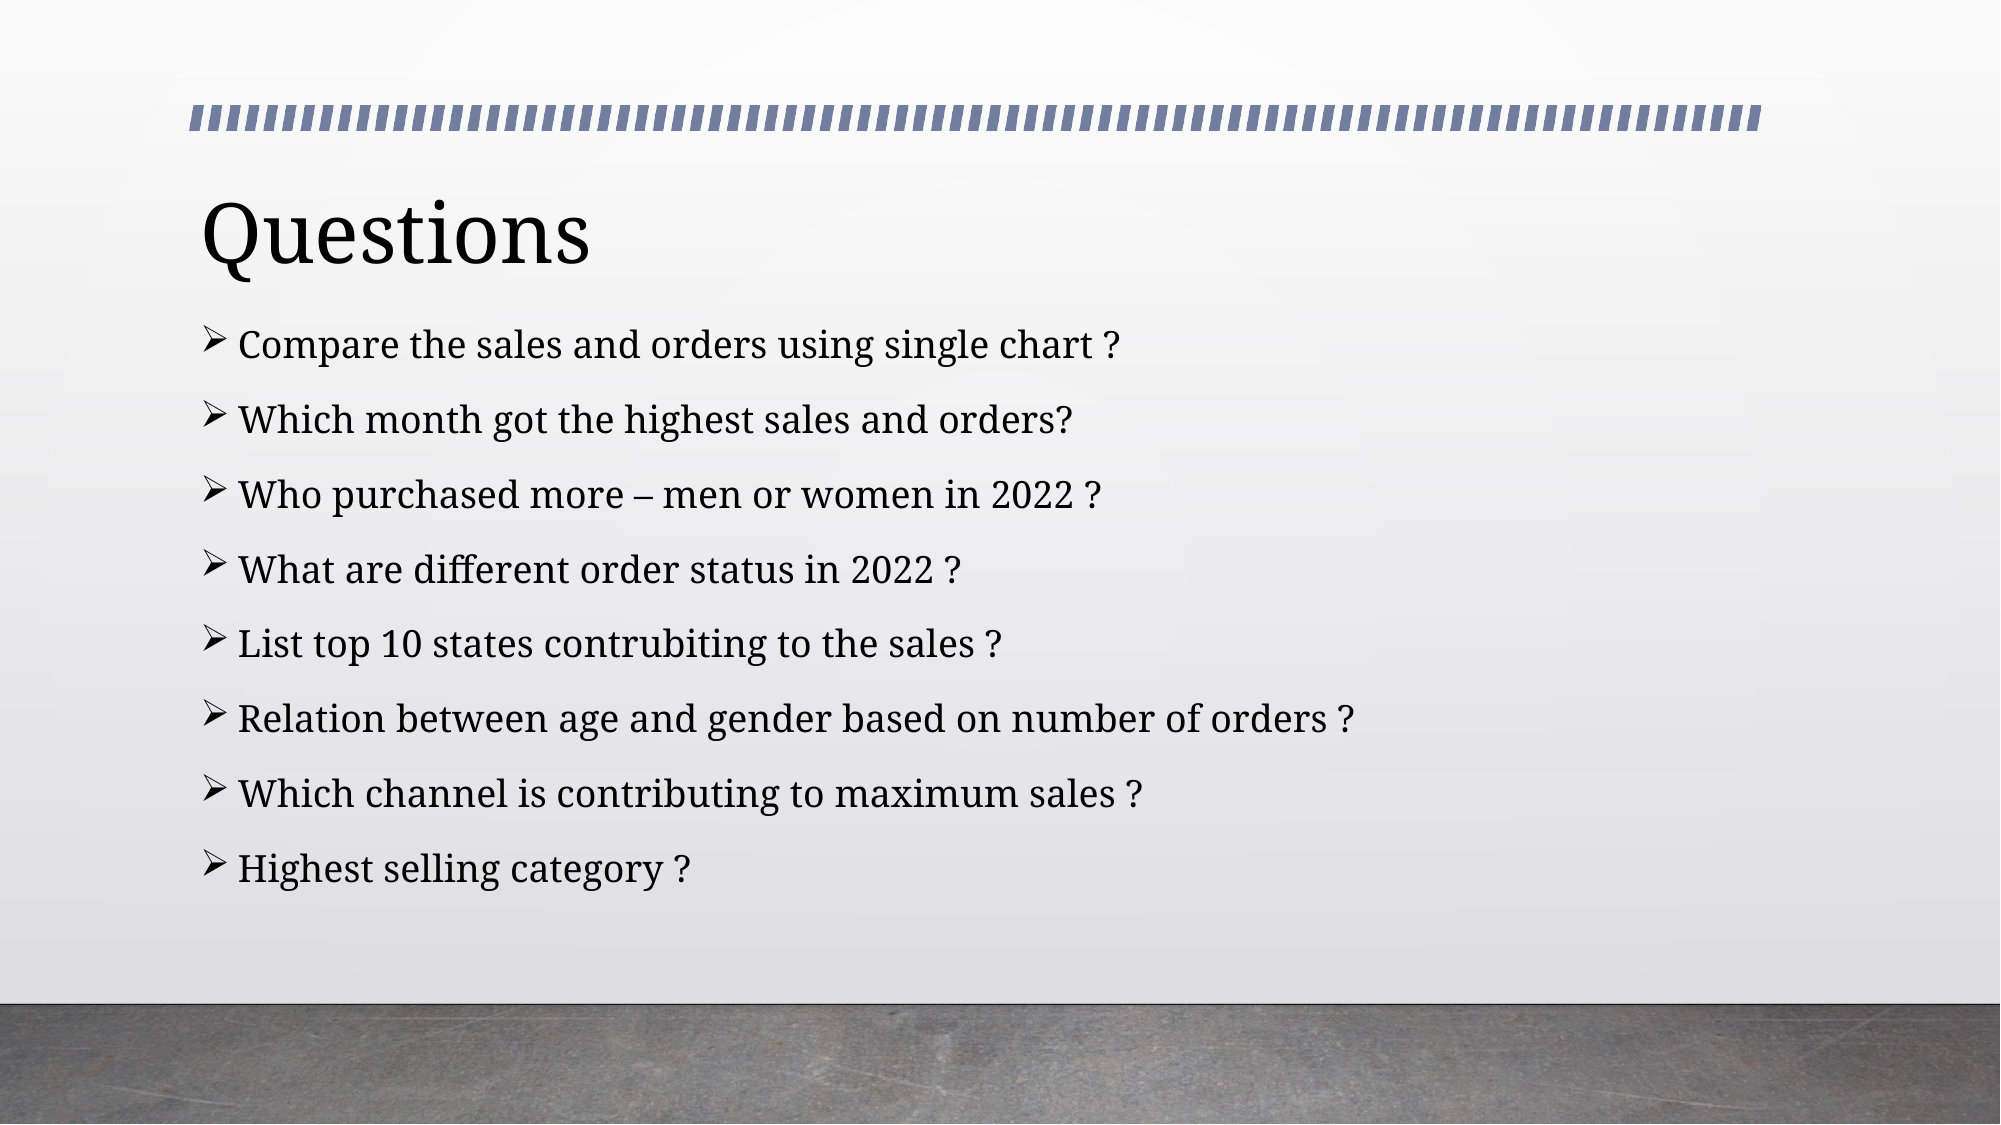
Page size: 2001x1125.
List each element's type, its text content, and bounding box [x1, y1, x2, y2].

title Questions [185, 184, 1761, 357]
list Compare the sales and orders using single chart ? Which month got the highest sales and orders? Who purchased more – men or women in 2022 ? What are different order status in 2022 ? List top 10 states contrubiting to the sales ? Relation between age and gender based on number of orders ? Which channel is contributing to maximum sales ? Highest selling category ? [185, 304, 1476, 973]
picture [0, 1004, 2000, 1124]
